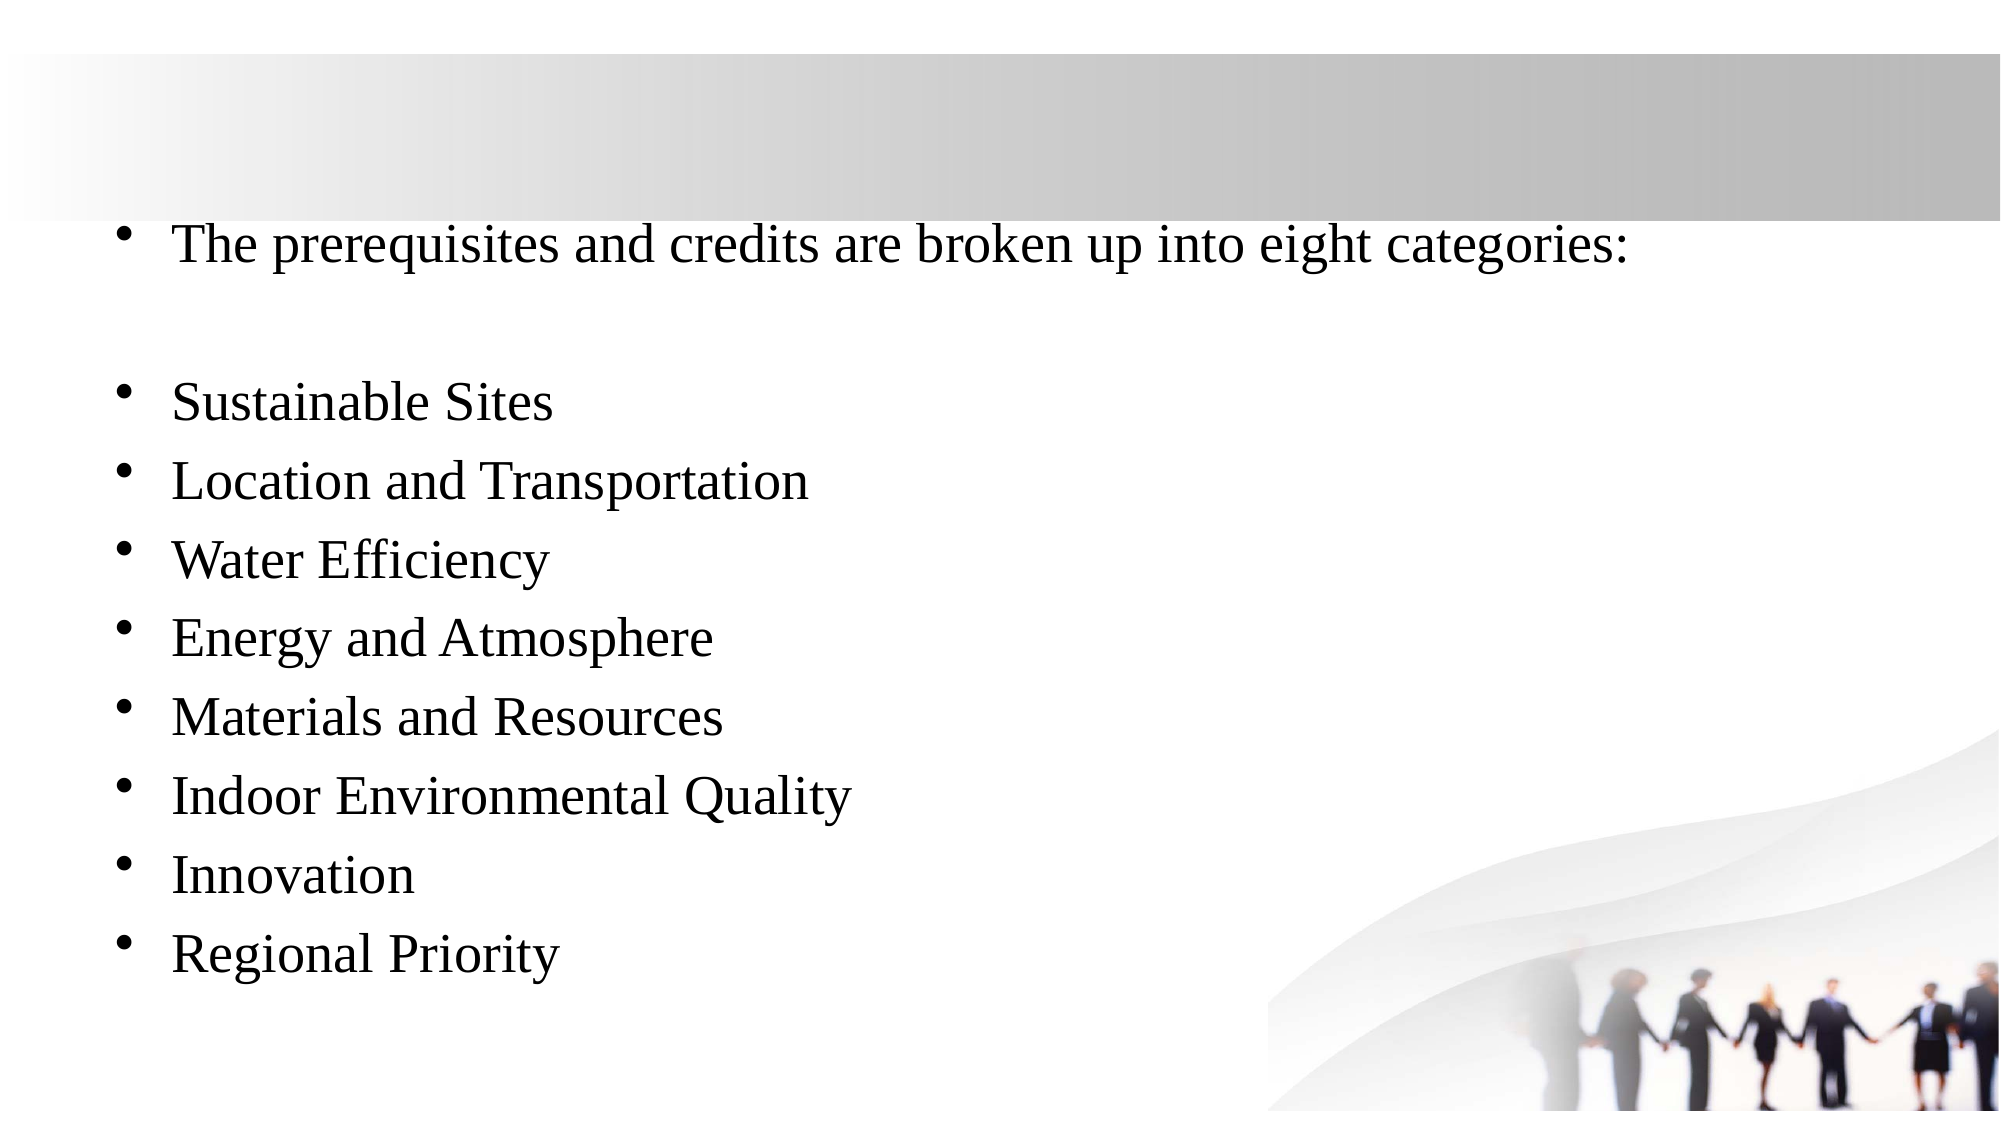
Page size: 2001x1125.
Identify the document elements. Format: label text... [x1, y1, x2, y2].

picture [1268, 728, 1999, 1111]
list The prerequisites and credits are broken up into eight categories: Sustainable Sites Location and Transportation Water Efficiency Energy and Atmosphere Materials and Resources Indoor Environmental Quality Innovation Regional Priority [99, 41, 1901, 1006]
